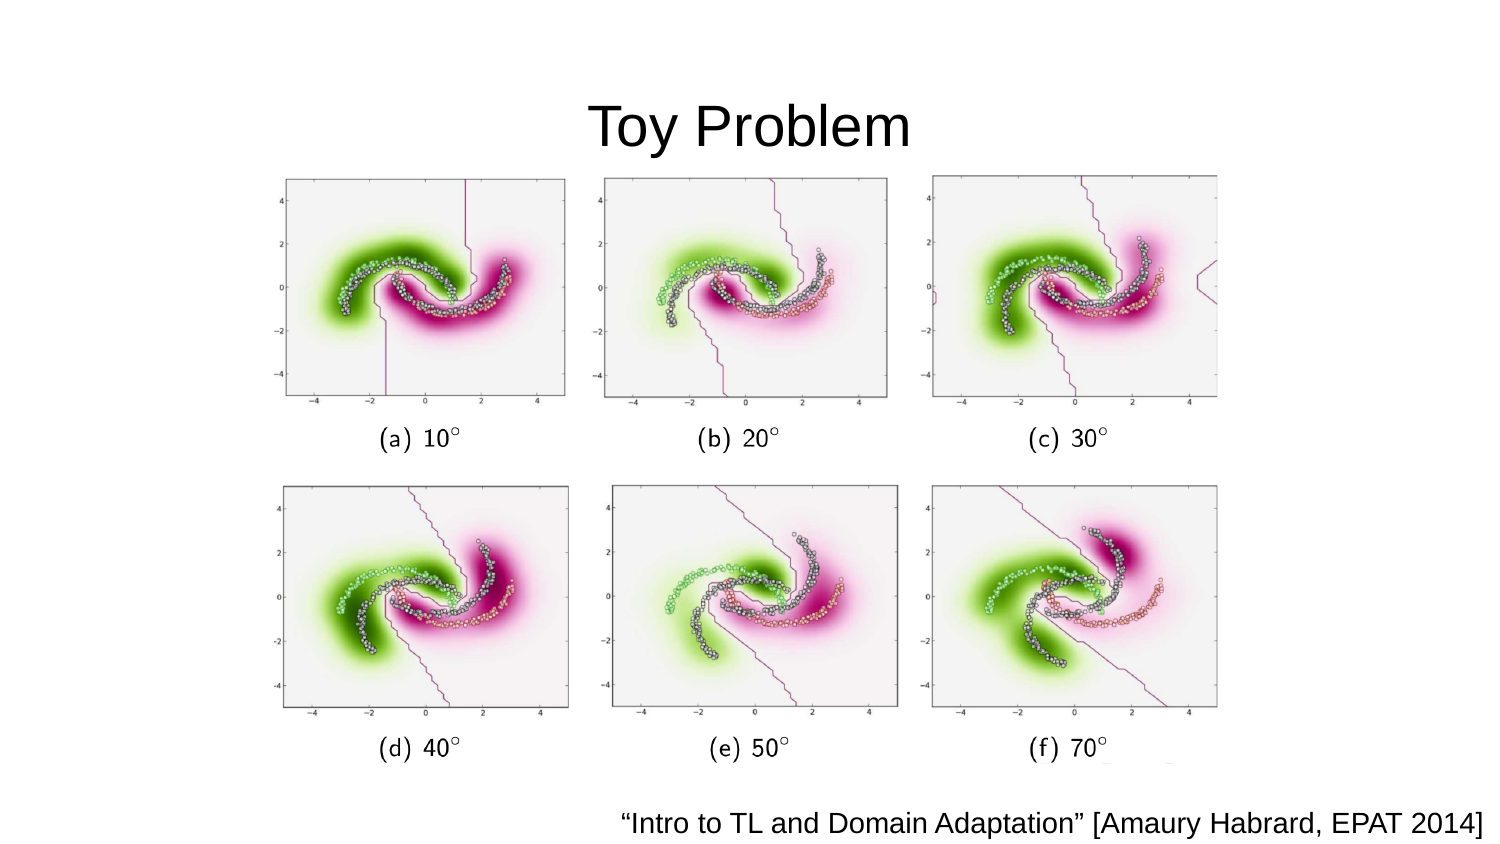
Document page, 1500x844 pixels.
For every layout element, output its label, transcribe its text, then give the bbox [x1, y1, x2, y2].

text_box “Intro to TL and Domain Adaptation” [Amaury Habrard, EPAT 2014] [595, 789, 1500, 844]
picture [273, 166, 1227, 764]
title Toy Problem [51, 72, 1449, 167]
